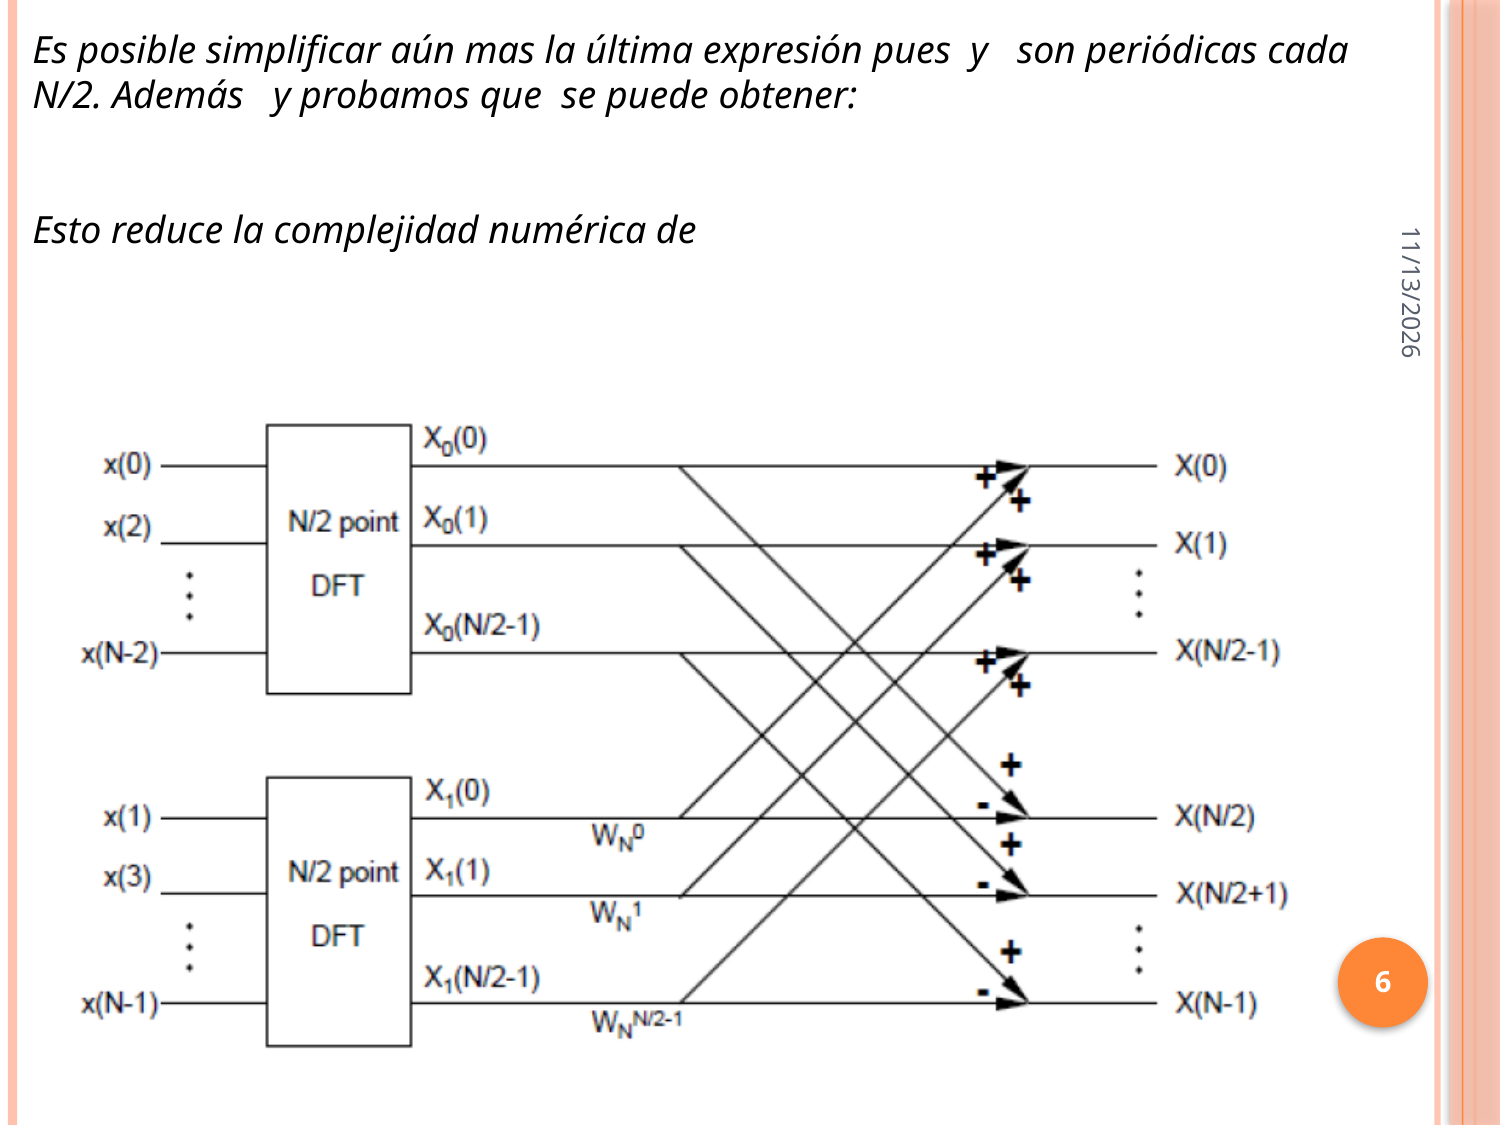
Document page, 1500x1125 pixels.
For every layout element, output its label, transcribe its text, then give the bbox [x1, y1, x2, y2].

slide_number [1378, 43, 1442, 374]
slide_number 6 [1333, 940, 1434, 1027]
picture [57, 408, 1310, 1083]
